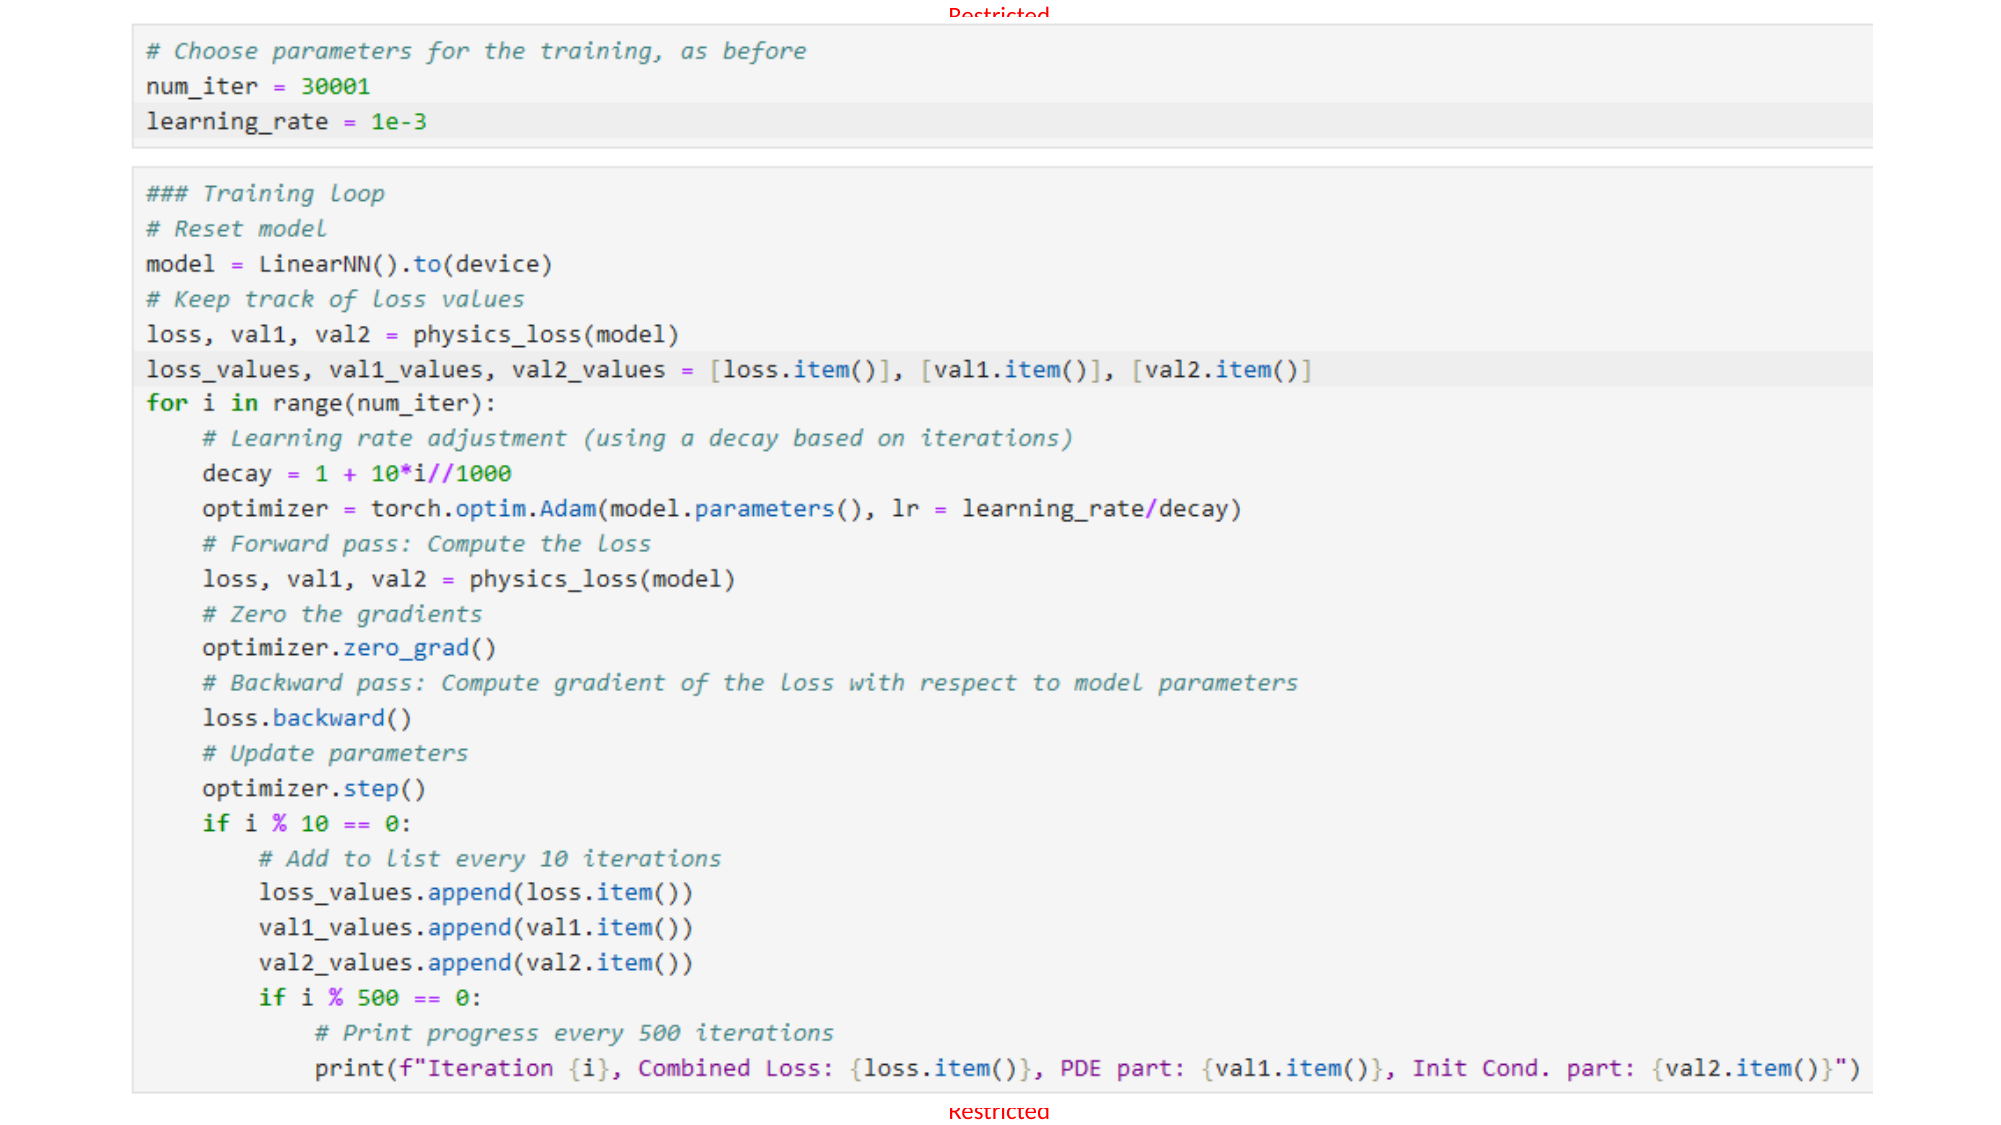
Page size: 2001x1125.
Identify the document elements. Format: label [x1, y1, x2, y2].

picture [127, 17, 1873, 1108]
